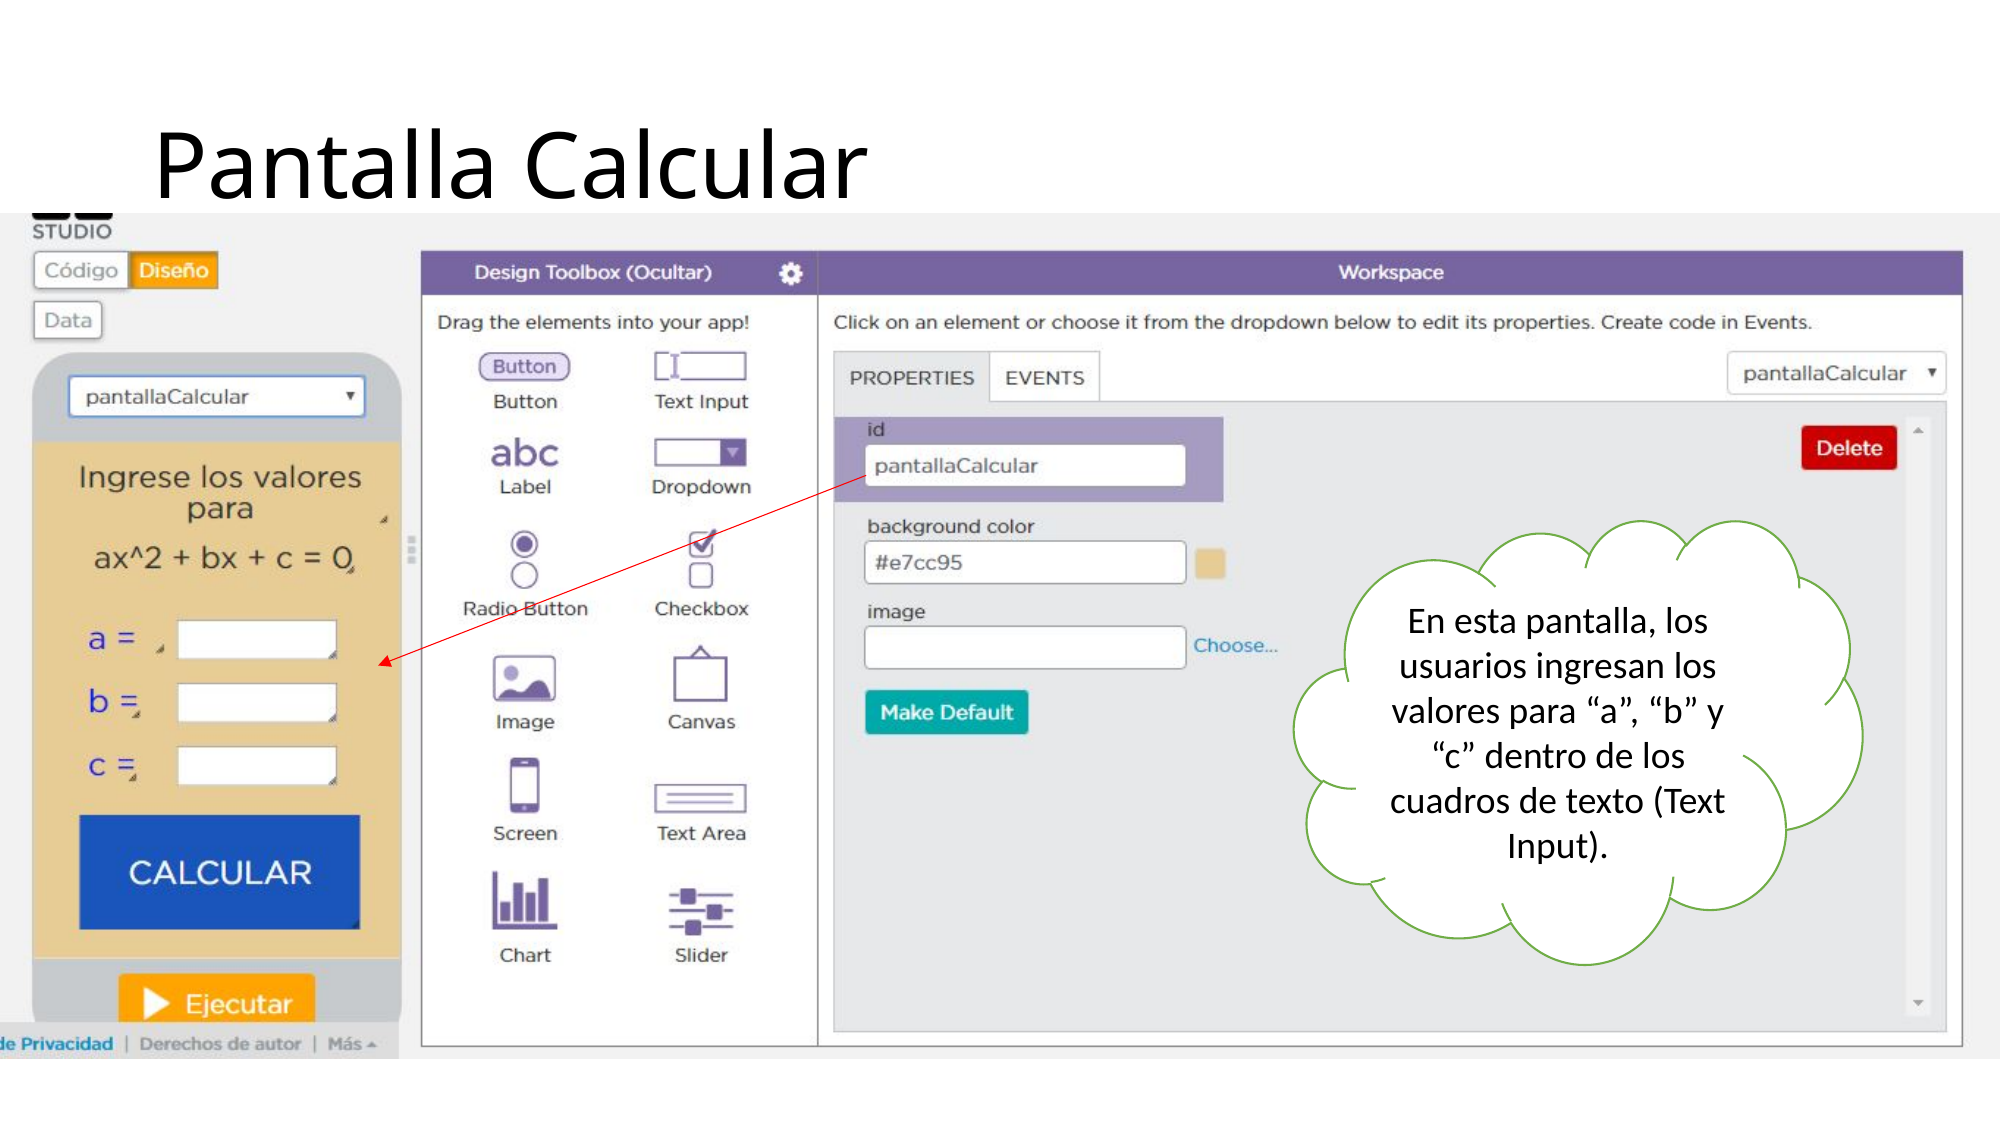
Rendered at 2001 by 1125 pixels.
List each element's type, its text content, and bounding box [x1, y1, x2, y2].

title Pantalla Calcular [137, 59, 1863, 213]
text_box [378, 475, 867, 666]
picture [0, 213, 2000, 1059]
